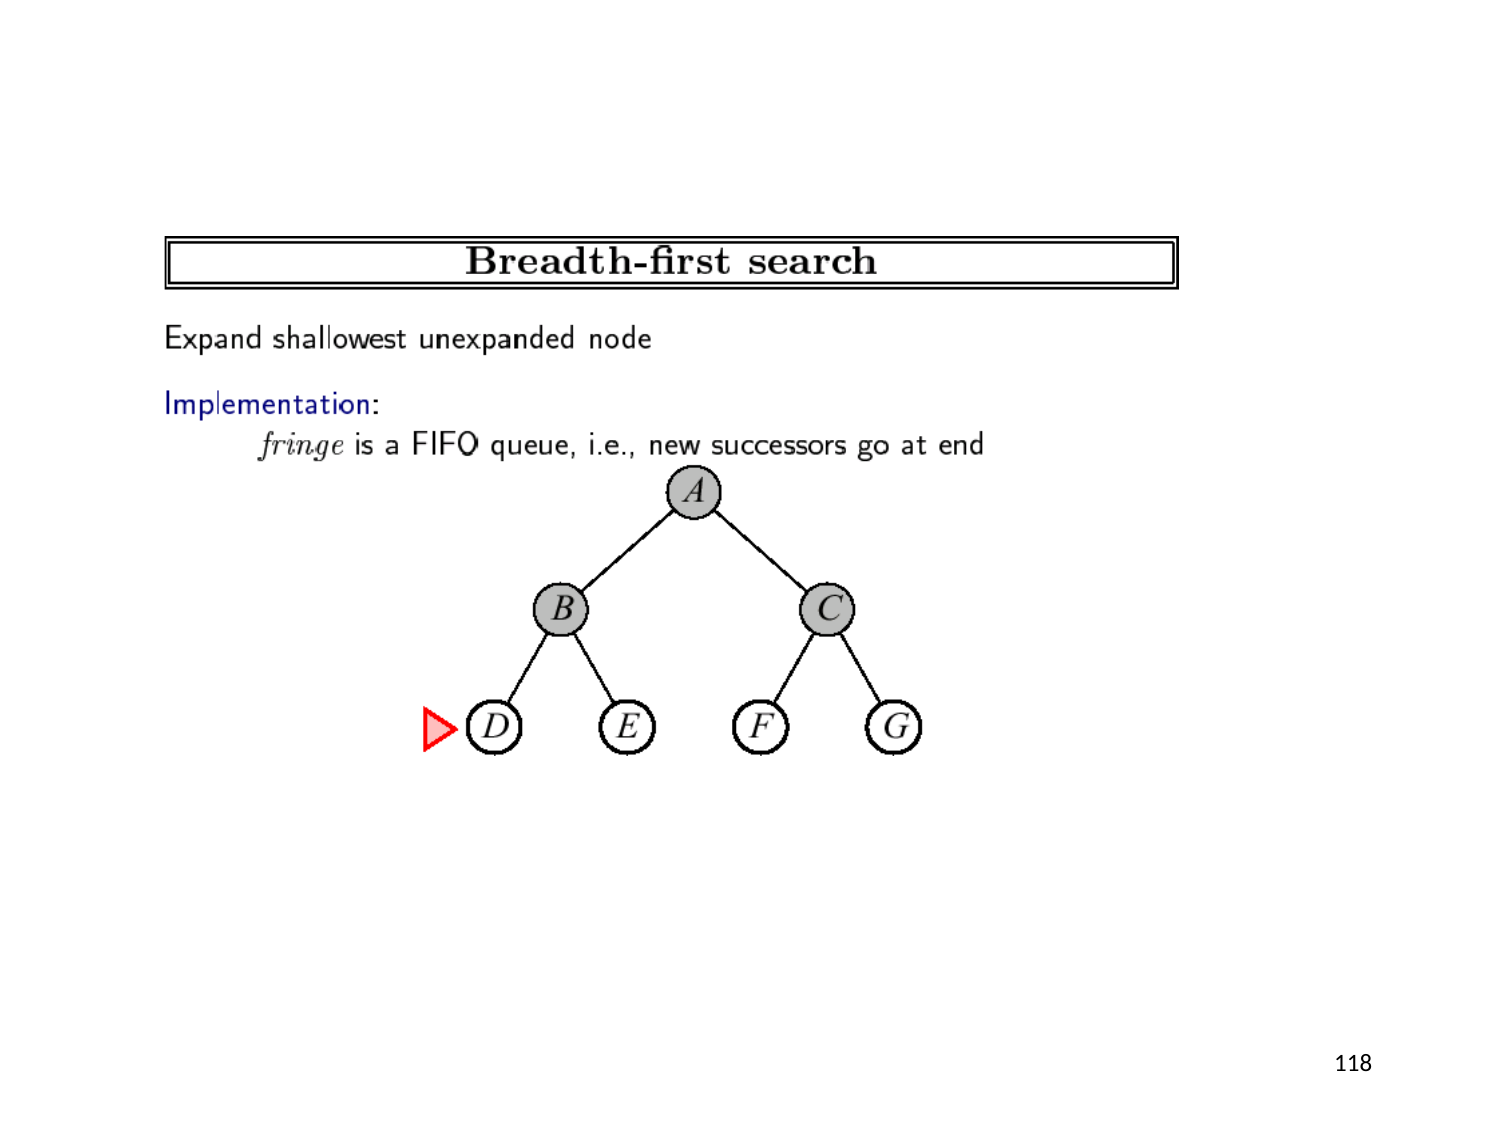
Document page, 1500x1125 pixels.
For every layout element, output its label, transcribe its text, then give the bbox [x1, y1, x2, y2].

text_box 118 [1327, 1050, 1379, 1077]
text_box [164, 236, 1179, 756]
